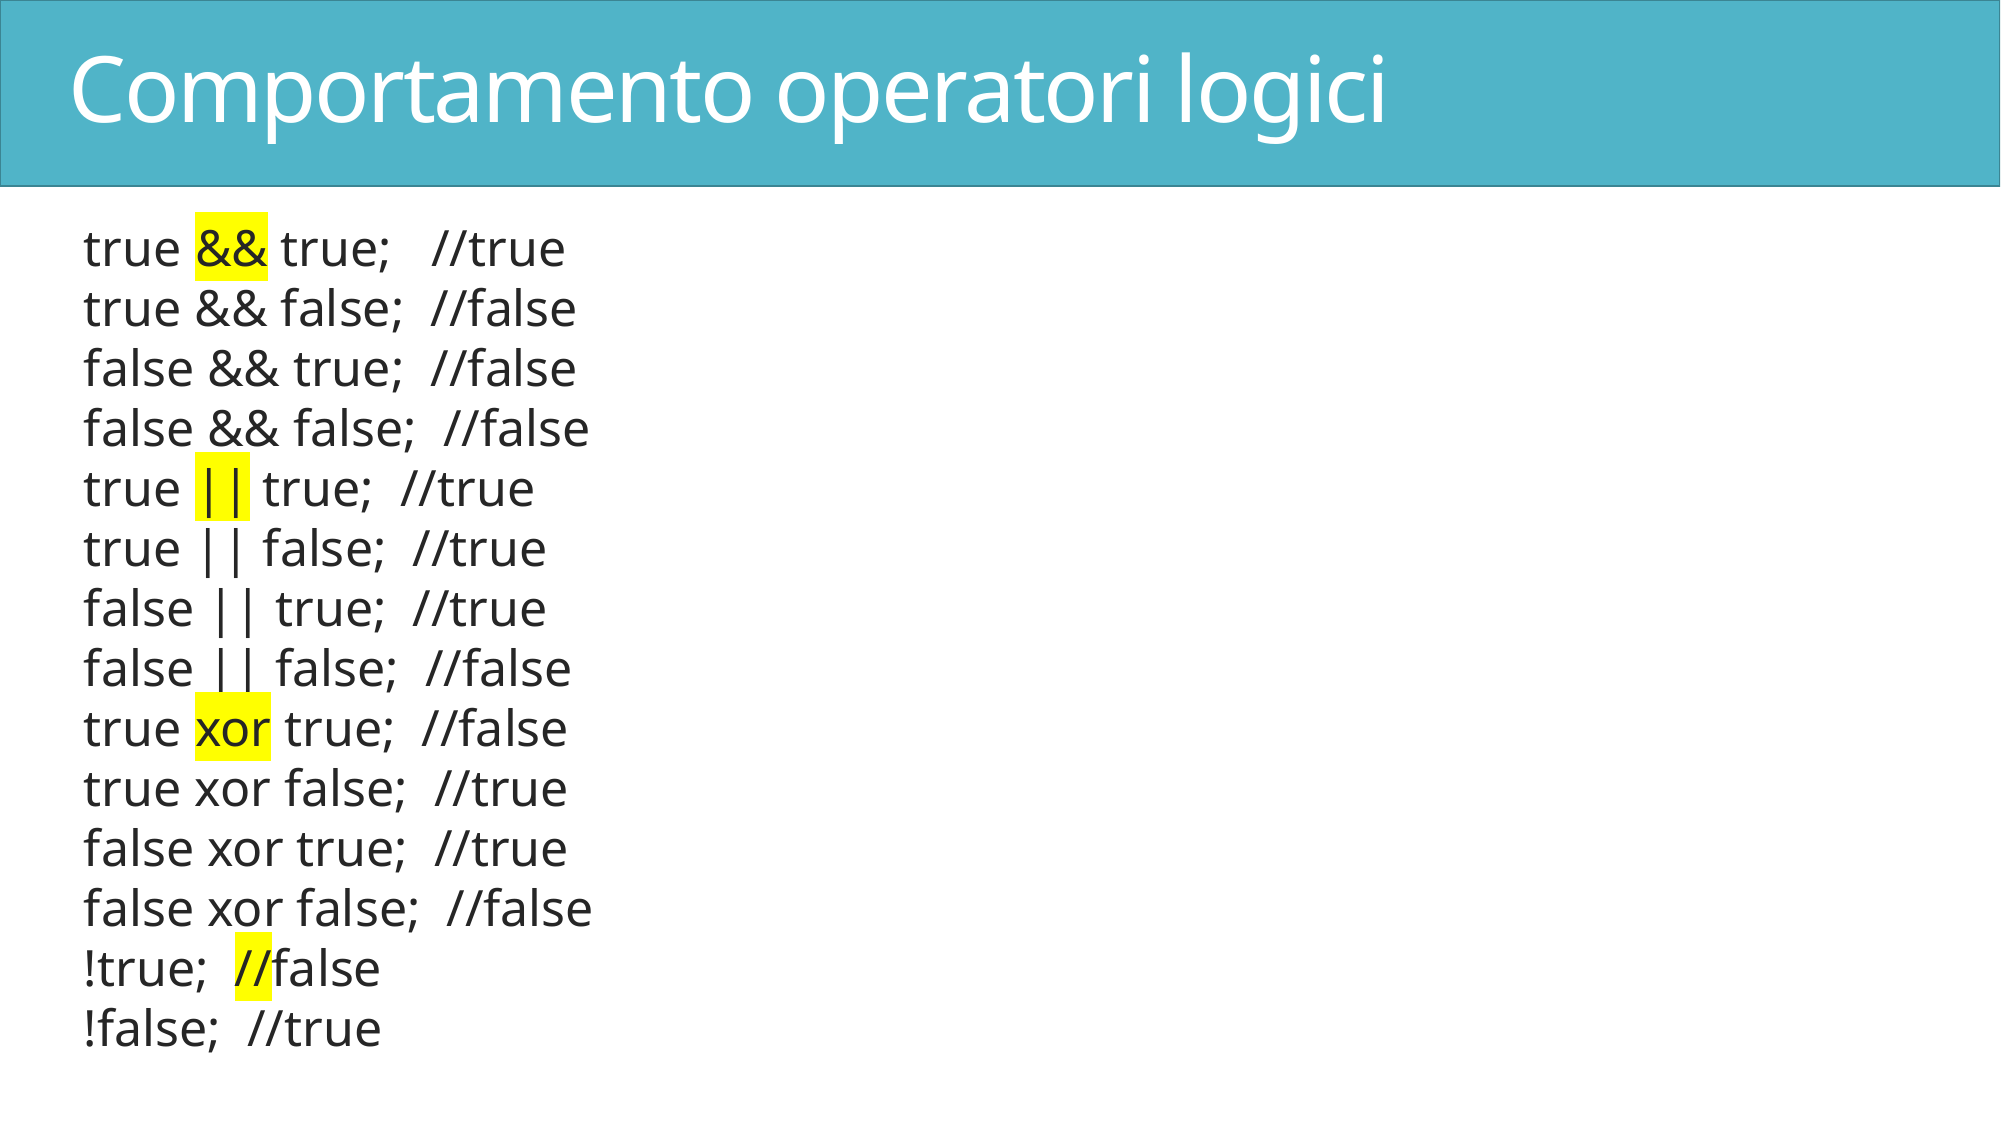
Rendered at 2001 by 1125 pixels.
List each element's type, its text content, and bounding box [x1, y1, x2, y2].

title Comportamento operatori logici [53, 19, 1949, 170]
list true && true; //true true && false; //false false && true; //false false && false; //false true || true; //true true || false; //true false || true; //true false || false; //false true xor true; //false true xor false; //true false xor true; //true false xor false; //false !true; //false !false; //true [53, 208, 671, 1070]
